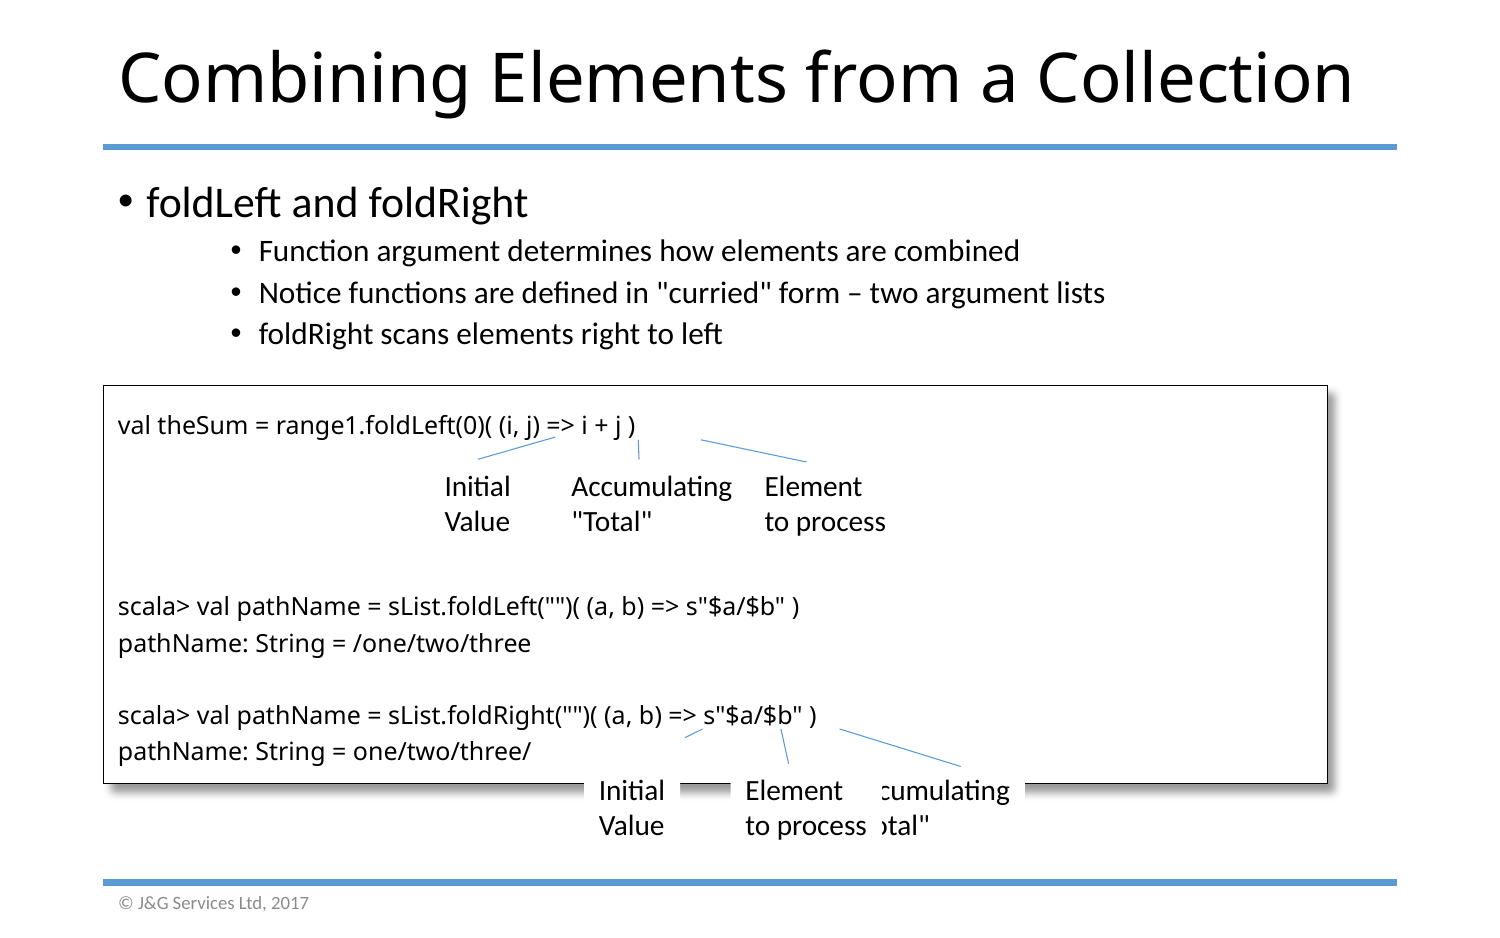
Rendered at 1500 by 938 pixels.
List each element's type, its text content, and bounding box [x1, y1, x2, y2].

list foldLeft and foldRight Function argument determines how elements are combined Notice functions are defined in "curried" form – two argument lists foldRight scans elements right to left [103, 172, 1397, 374]
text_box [103, 385, 1328, 850]
title Combining Elements from a Collection [103, 27, 1397, 133]
